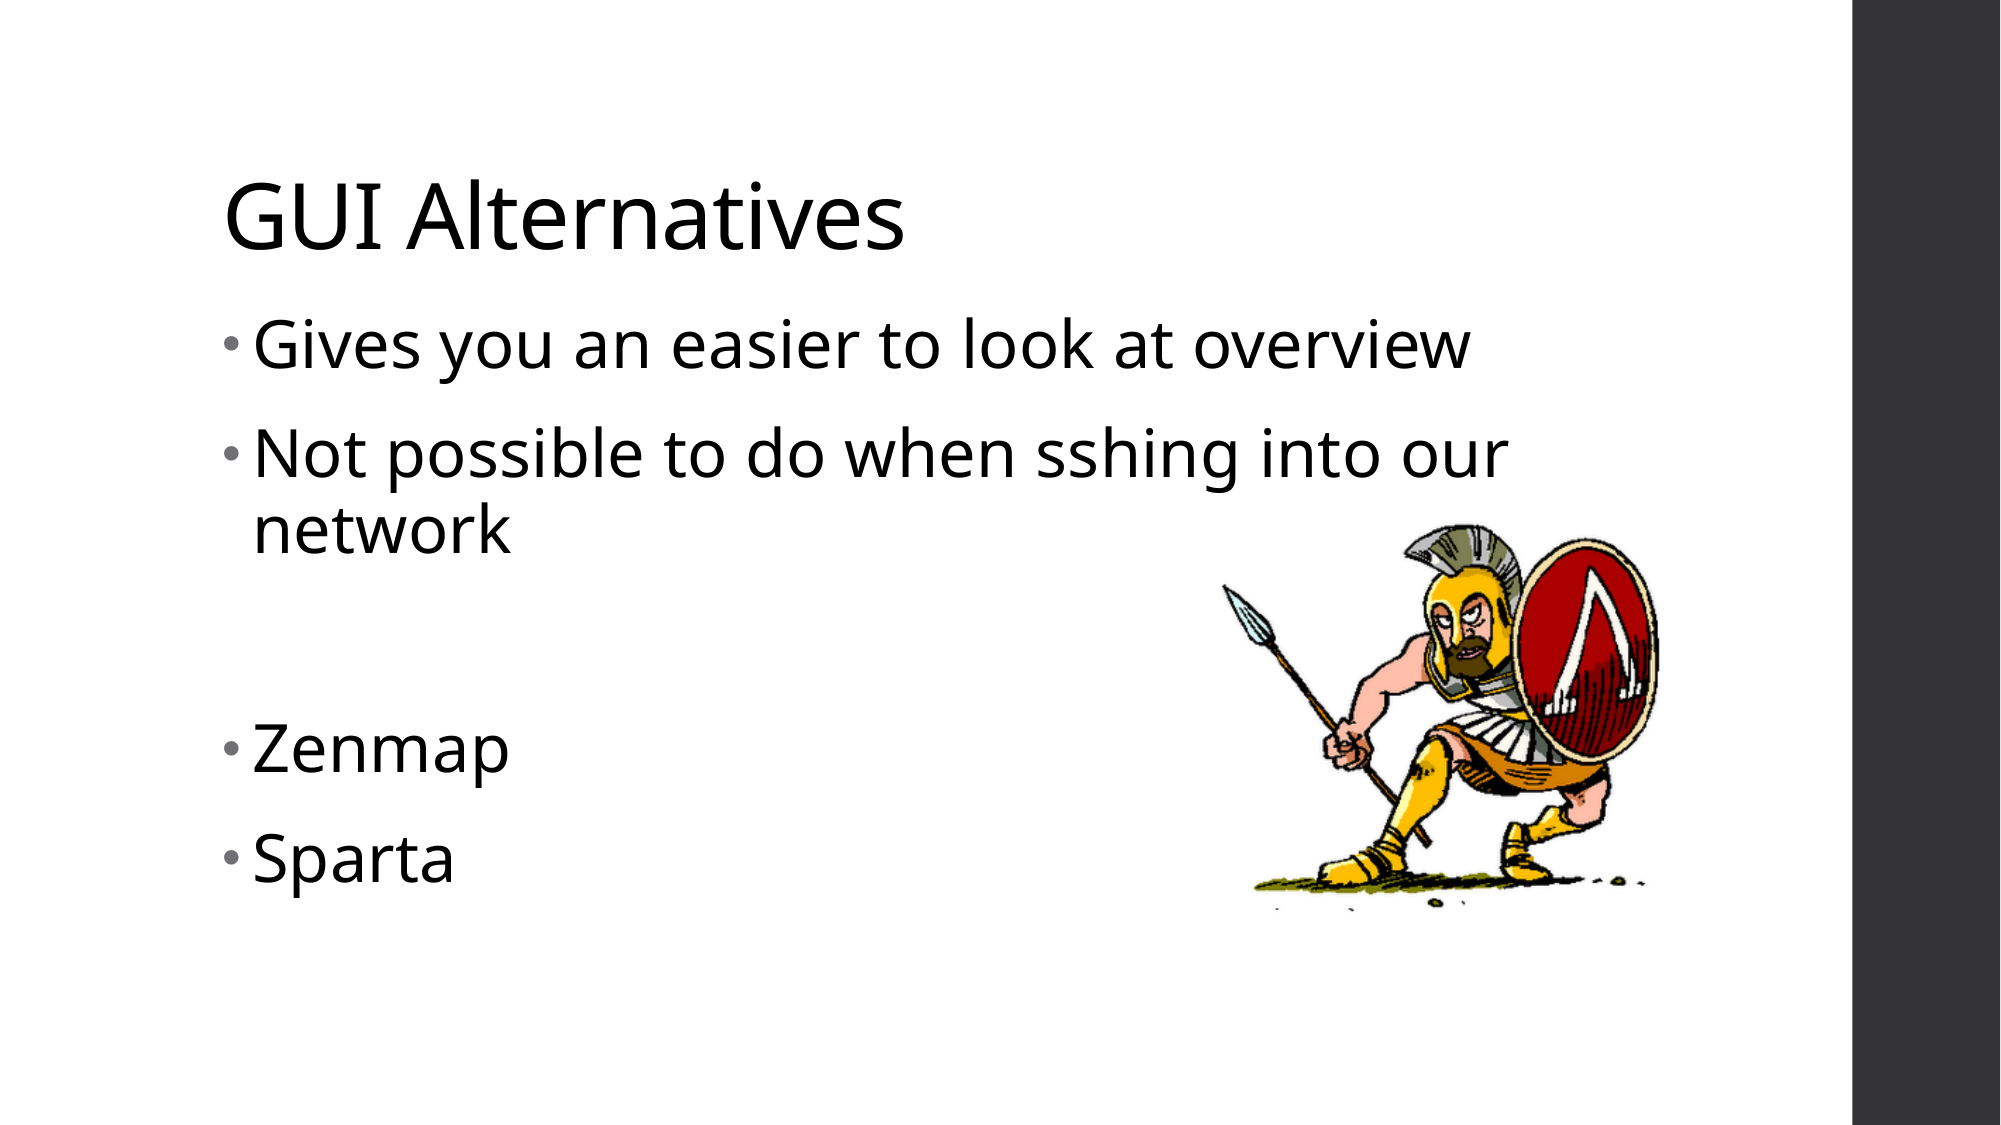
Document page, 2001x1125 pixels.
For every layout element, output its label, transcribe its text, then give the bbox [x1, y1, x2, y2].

list Gives you an easier to look at overview Not possible to do when sshing into our network Zenmap Sparta [206, 299, 1617, 1014]
title GUI Alternatives [206, 60, 1797, 278]
picture [1221, 493, 1673, 925]
